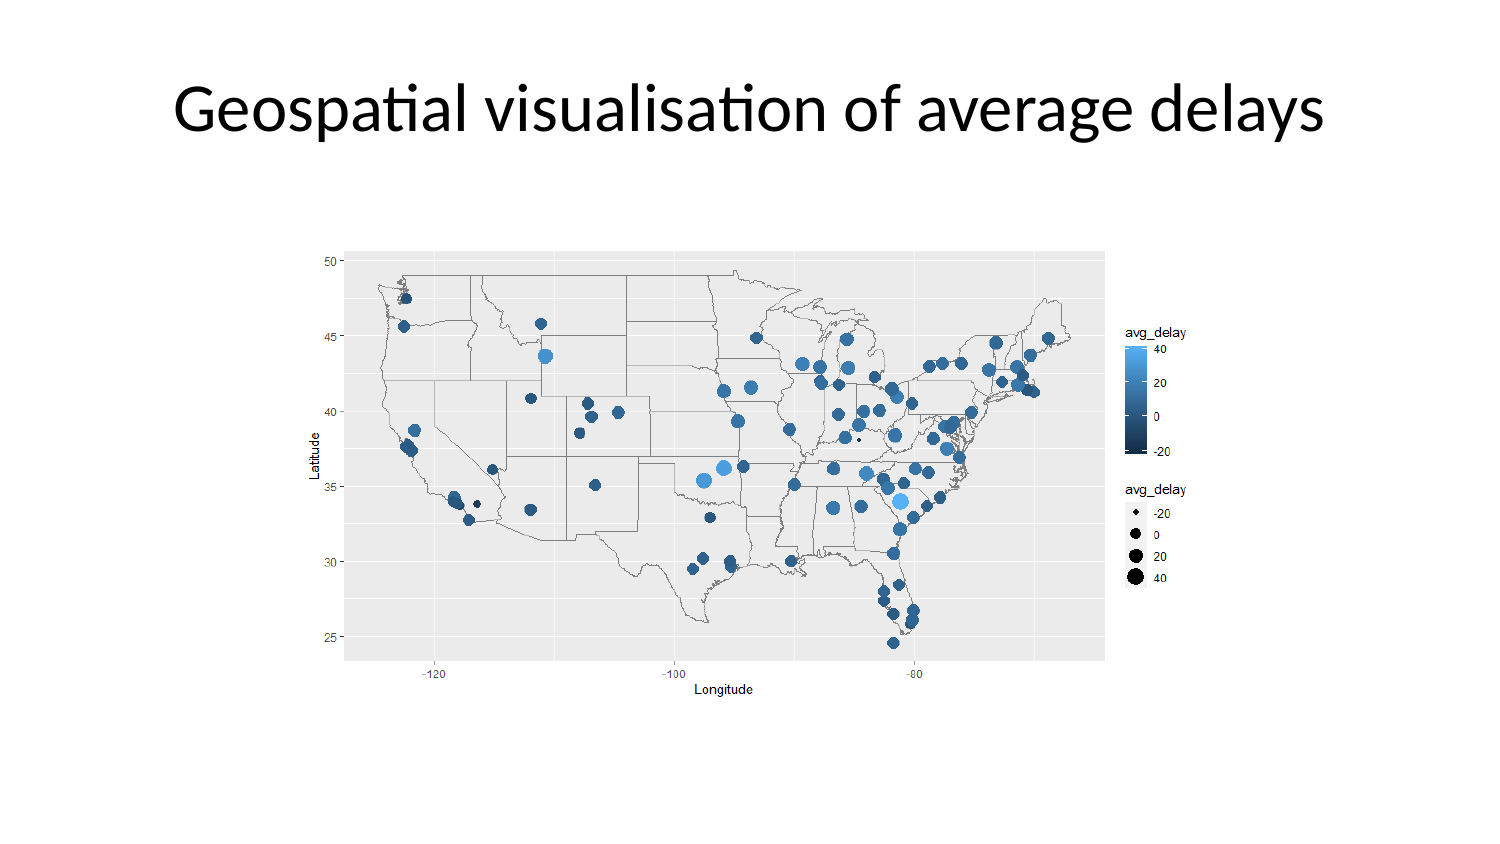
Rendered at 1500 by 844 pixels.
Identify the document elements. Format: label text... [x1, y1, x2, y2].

picture [299, 195, 1201, 753]
title Geospatial visualisation of average delays [75, 33, 1425, 175]
